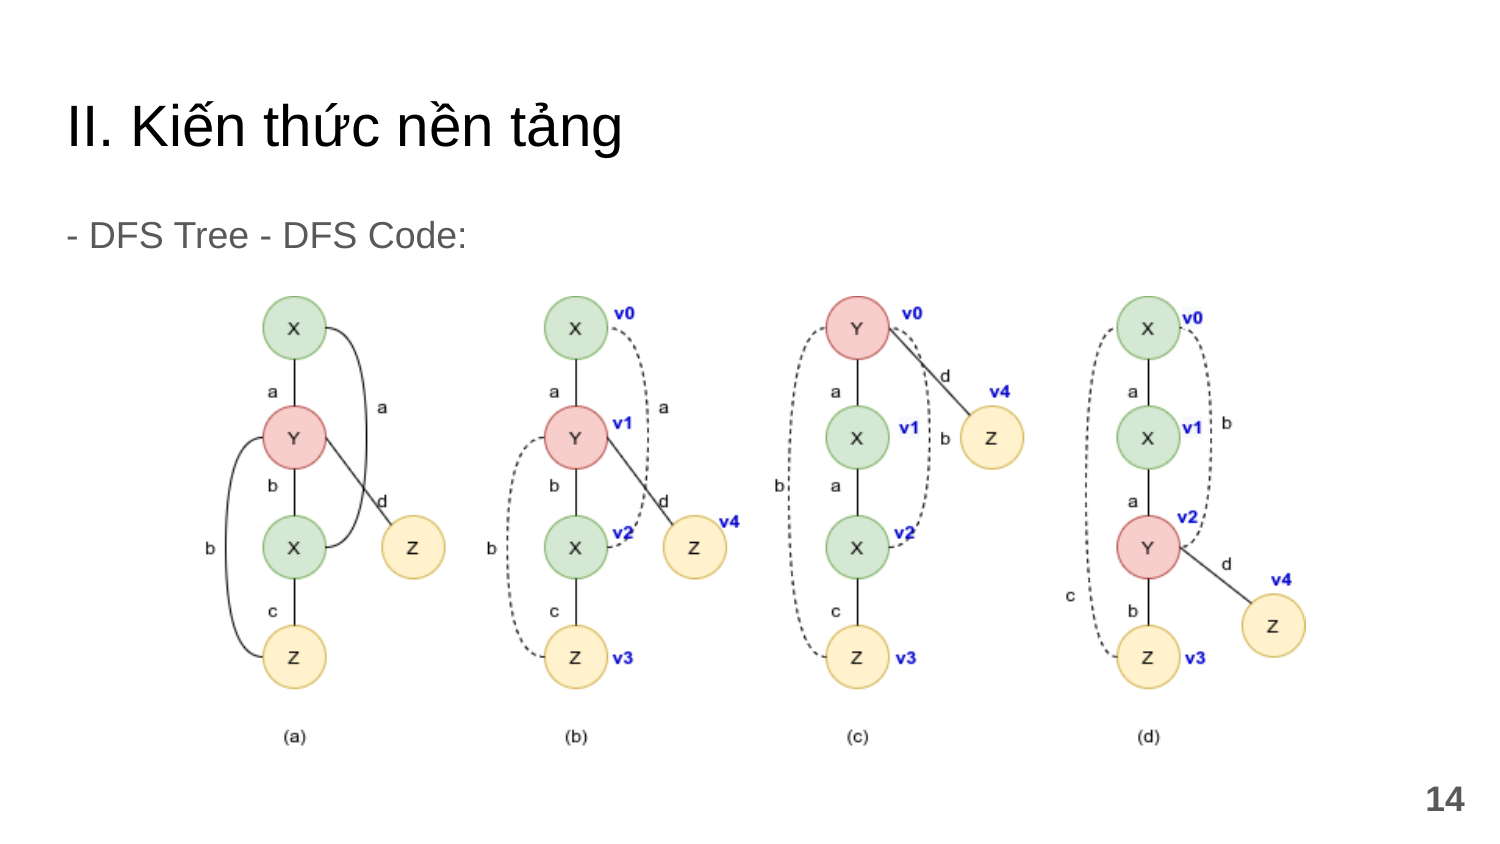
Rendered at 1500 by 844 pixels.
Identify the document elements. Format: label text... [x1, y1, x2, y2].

title II. Kiến thức nền tảng [51, 72, 1449, 167]
slide_number ‹#› [1389, 764, 1480, 830]
picture [194, 296, 1306, 752]
list - DFS Tree - DFS Code: [51, 189, 1449, 750]
